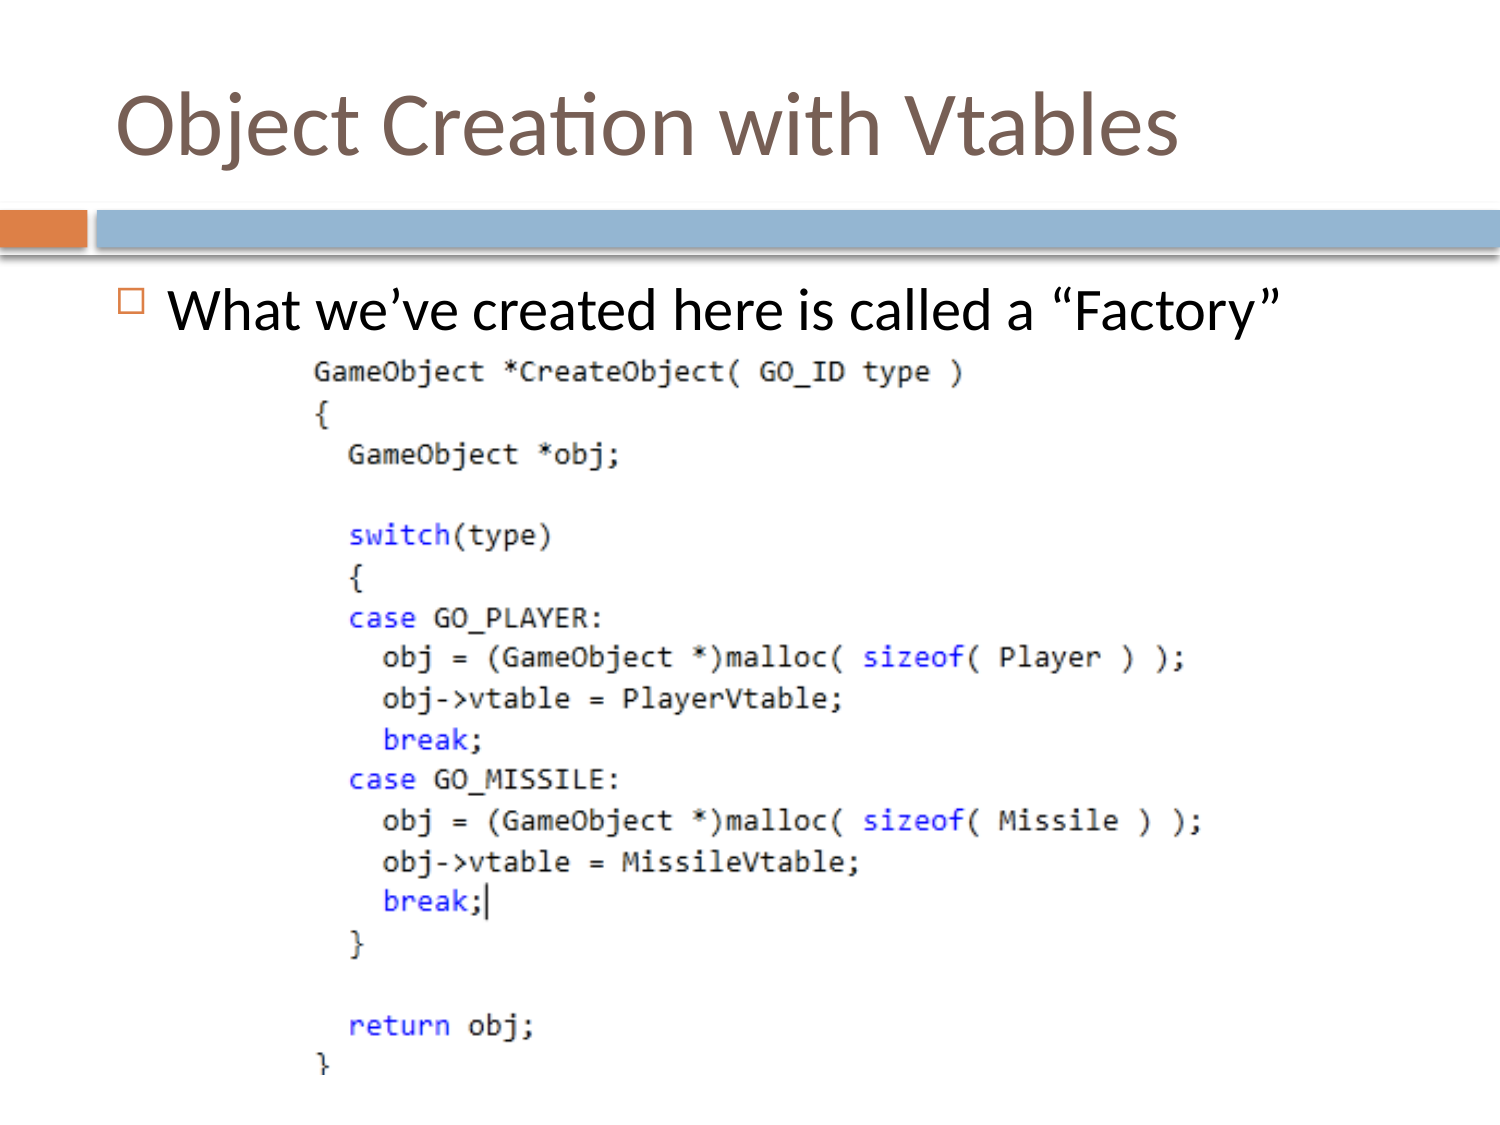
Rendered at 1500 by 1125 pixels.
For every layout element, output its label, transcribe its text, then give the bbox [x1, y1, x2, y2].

title Object Creation with Vtables [100, 37, 1438, 200]
list What we’ve created here is called a “Factory” [100, 262, 1438, 1000]
picture [312, 349, 1212, 1076]
